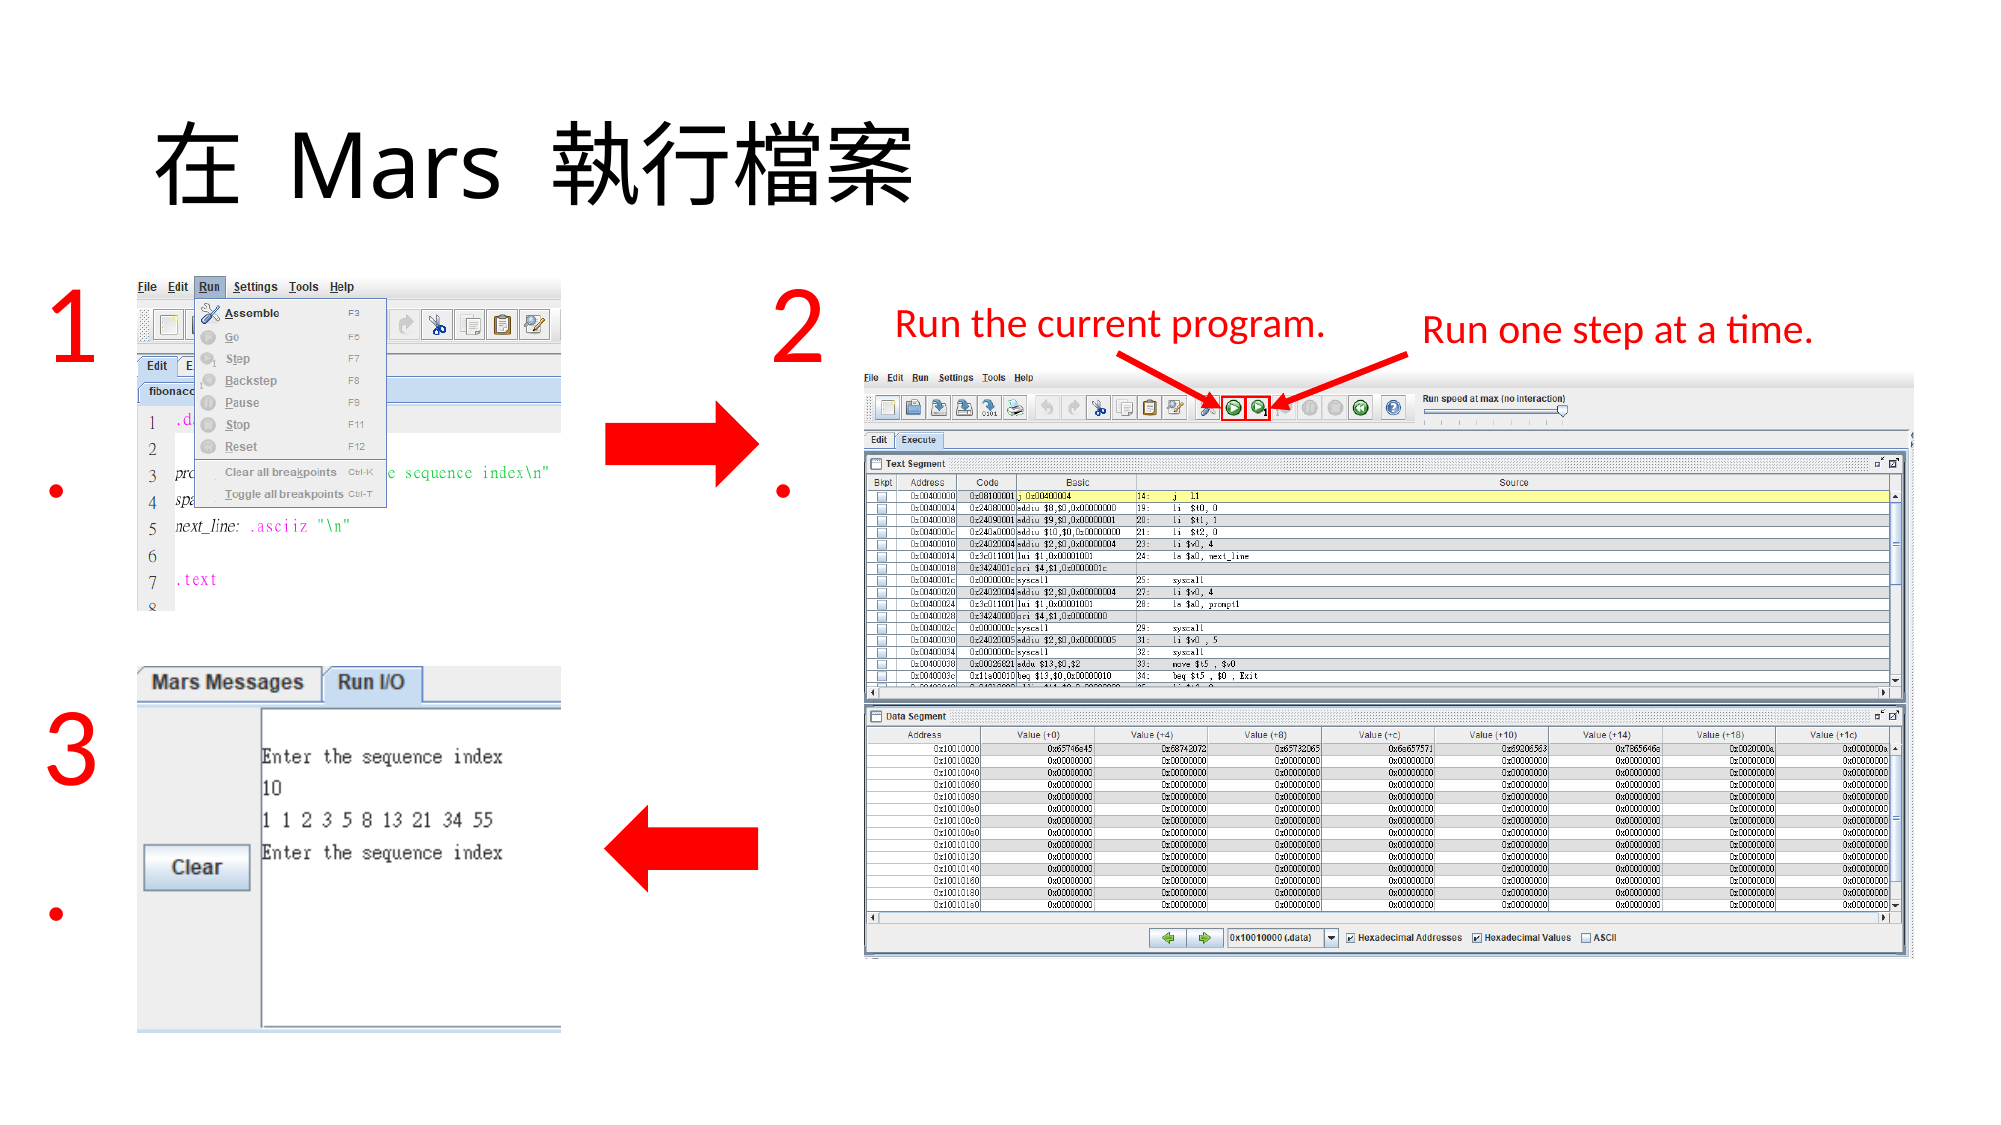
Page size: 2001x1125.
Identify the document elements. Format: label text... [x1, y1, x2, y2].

text_box 2. [755, 242, 865, 528]
text_box Run one step at a time. [1407, 294, 1883, 359]
picture [137, 666, 561, 1033]
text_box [1117, 353, 1222, 409]
text_box [606, 809, 757, 888]
picture [864, 370, 1914, 959]
text_box Run the current program. [880, 288, 1355, 354]
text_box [1269, 353, 1408, 409]
picture [137, 275, 561, 611]
text_box 1. [27, 242, 138, 528]
text_box 3. [27, 665, 138, 951]
text_box [607, 405, 757, 483]
title 在 Mars 執行檔案 [137, 59, 1863, 278]
